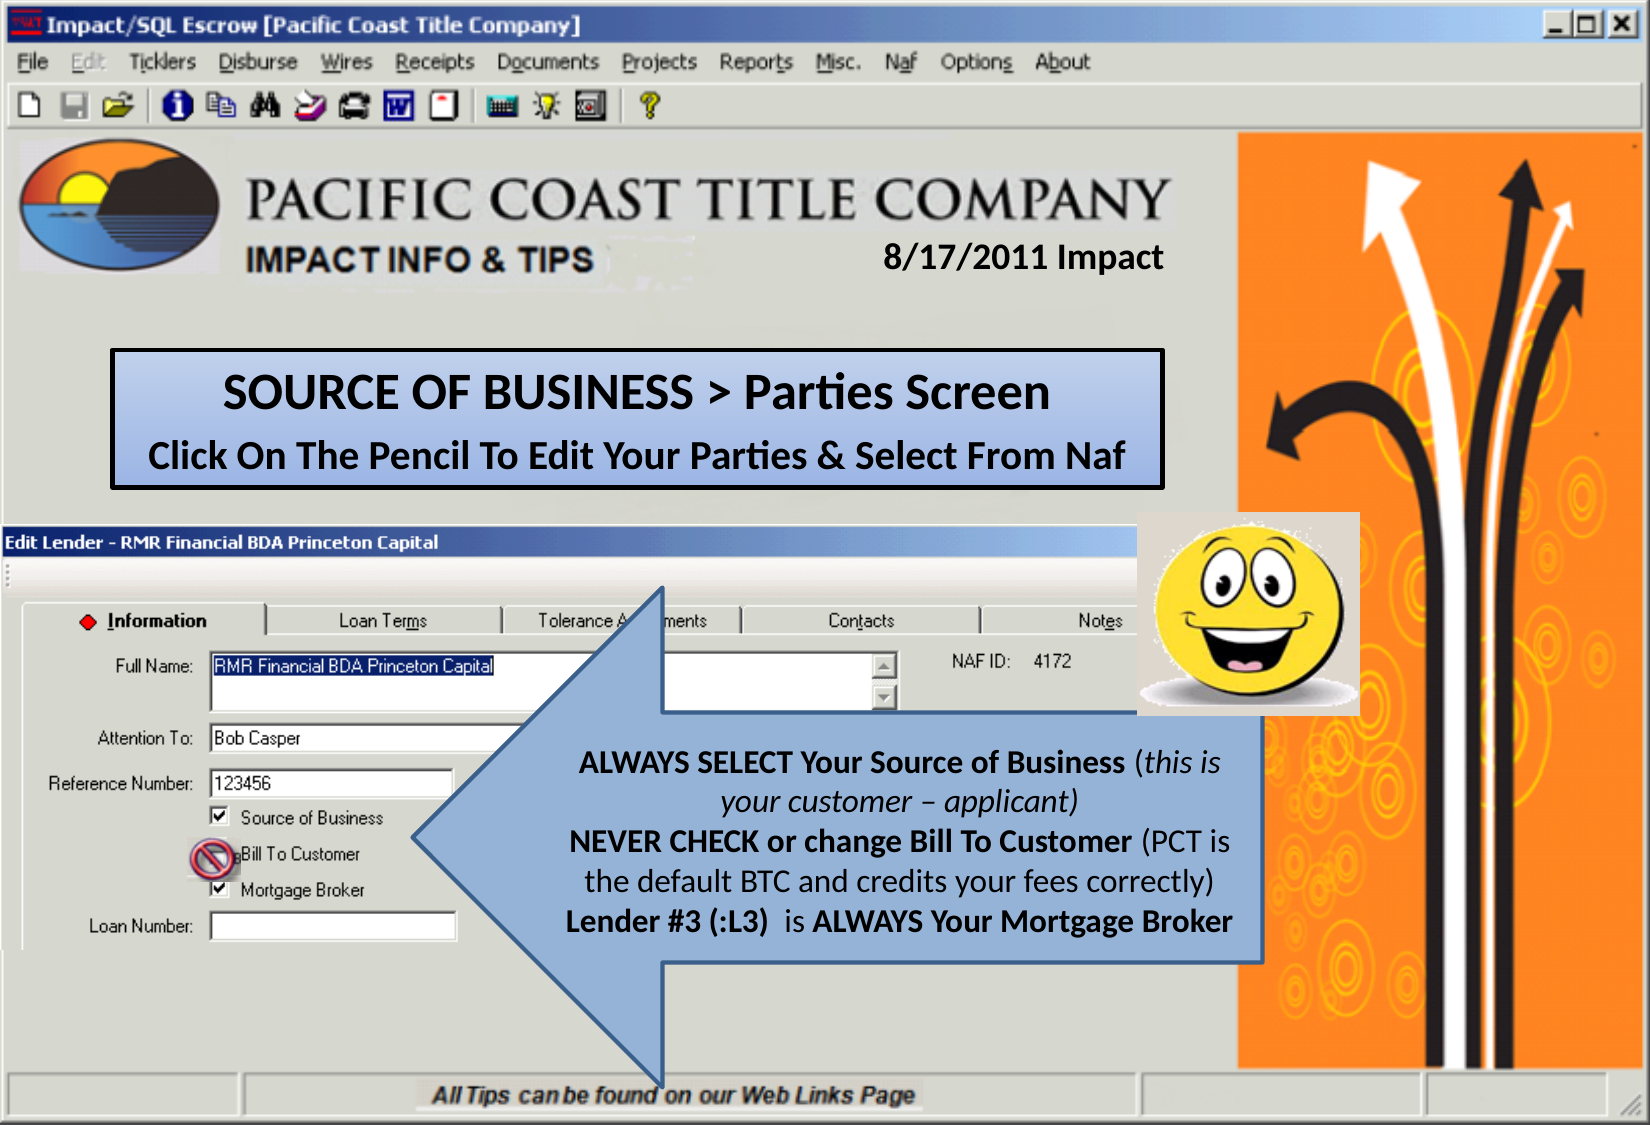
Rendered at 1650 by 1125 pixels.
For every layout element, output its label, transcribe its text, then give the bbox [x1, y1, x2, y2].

text_box ALWAYS SELECT Your Source of Business (this is your customer – applicant) NEVER CHECK or change Bill To Customer (PCT is the default BTC and credits your fees correctly) Lender #3 (:L3) is ALWAYS Your Mortgage Broker [532, 724, 1265, 1090]
text_box SOURCE OF BUSINESS > Parties Screen Click On The Pencil To Edit Your Parties & Select From Naf [112, 349, 1163, 488]
picture [0, 0, 1650, 1125]
text_box 8/17/2011 Impact [868, 224, 1180, 285]
